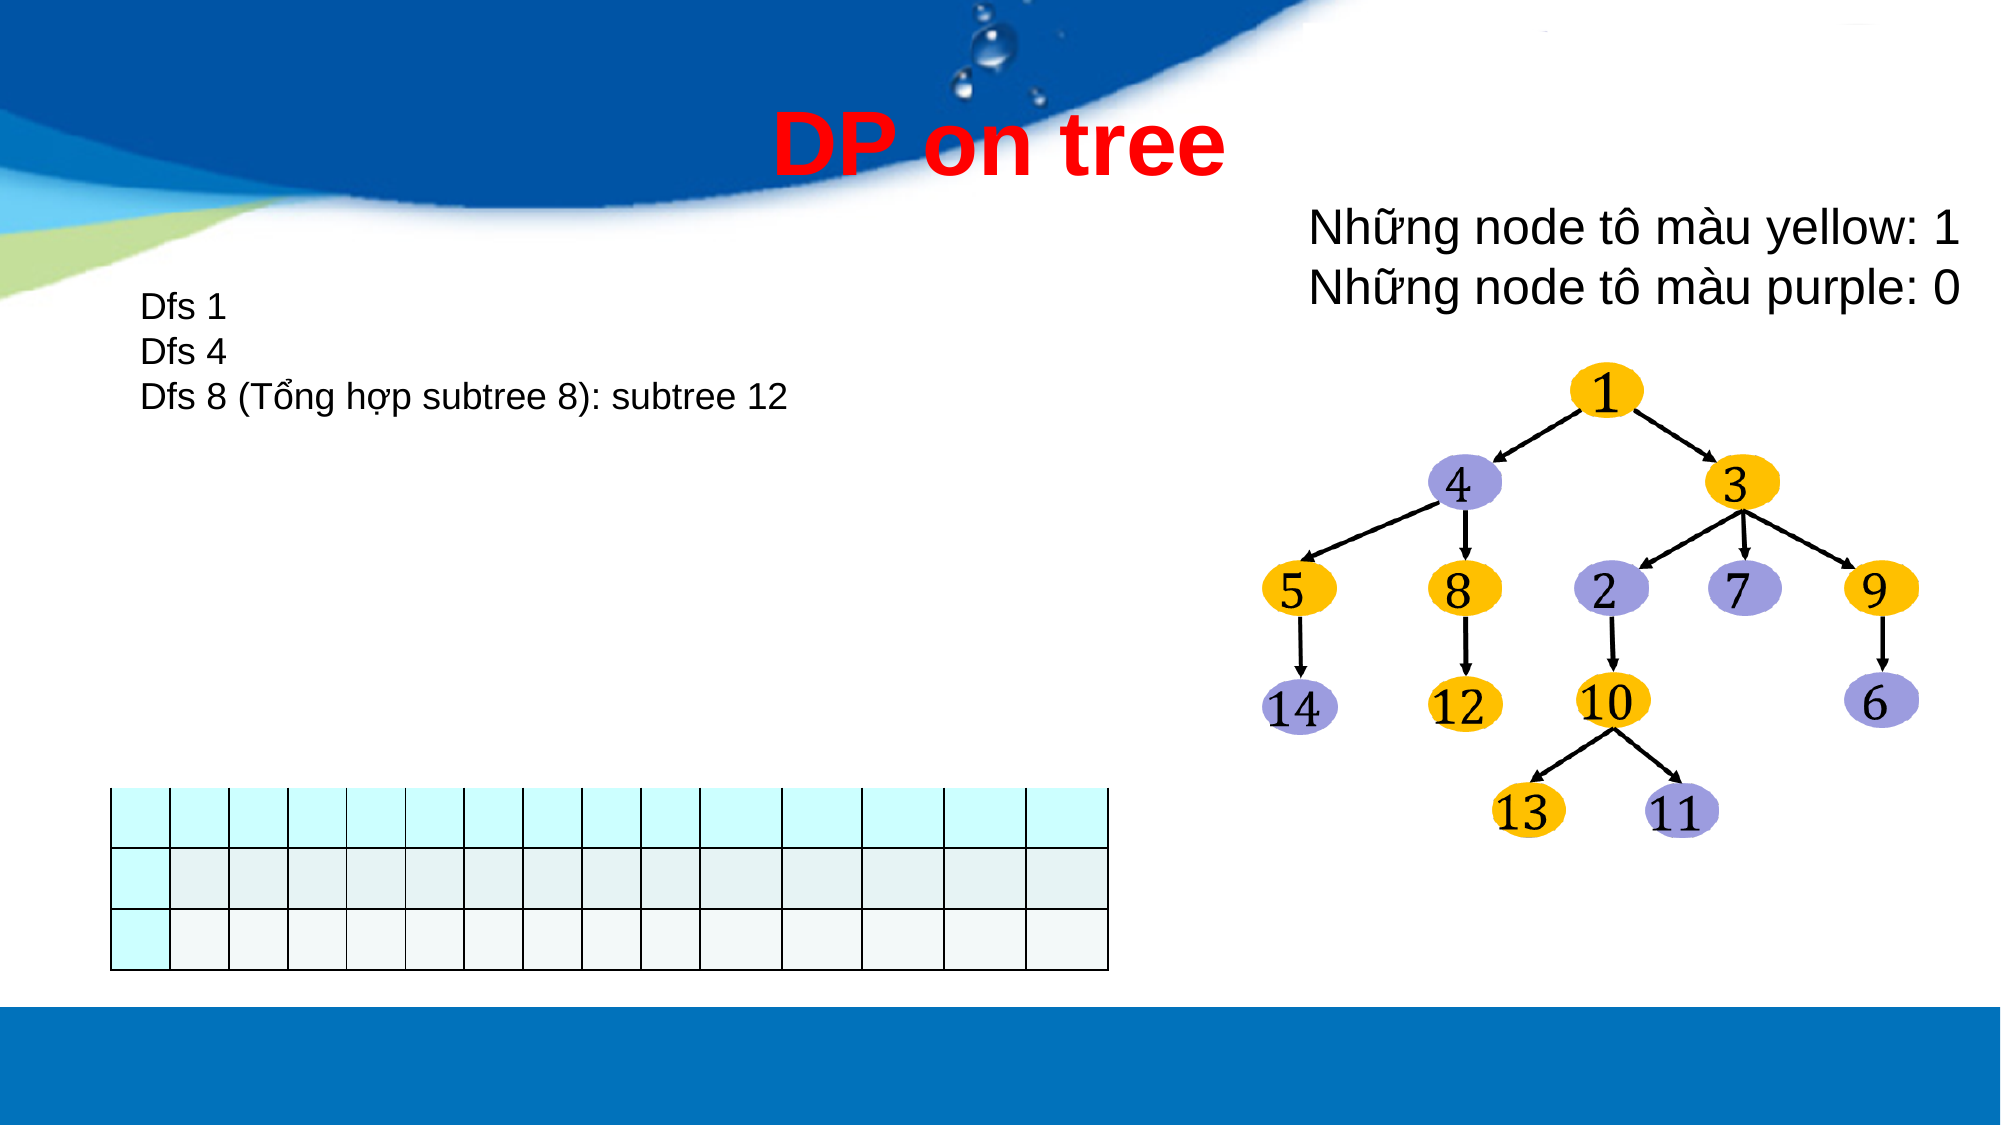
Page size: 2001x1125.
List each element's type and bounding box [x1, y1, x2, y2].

title [99, 45, 1900, 233]
text_box [1293, 187, 2000, 323]
text_box [125, 274, 1063, 425]
picture [0, 0, 2001, 1125]
